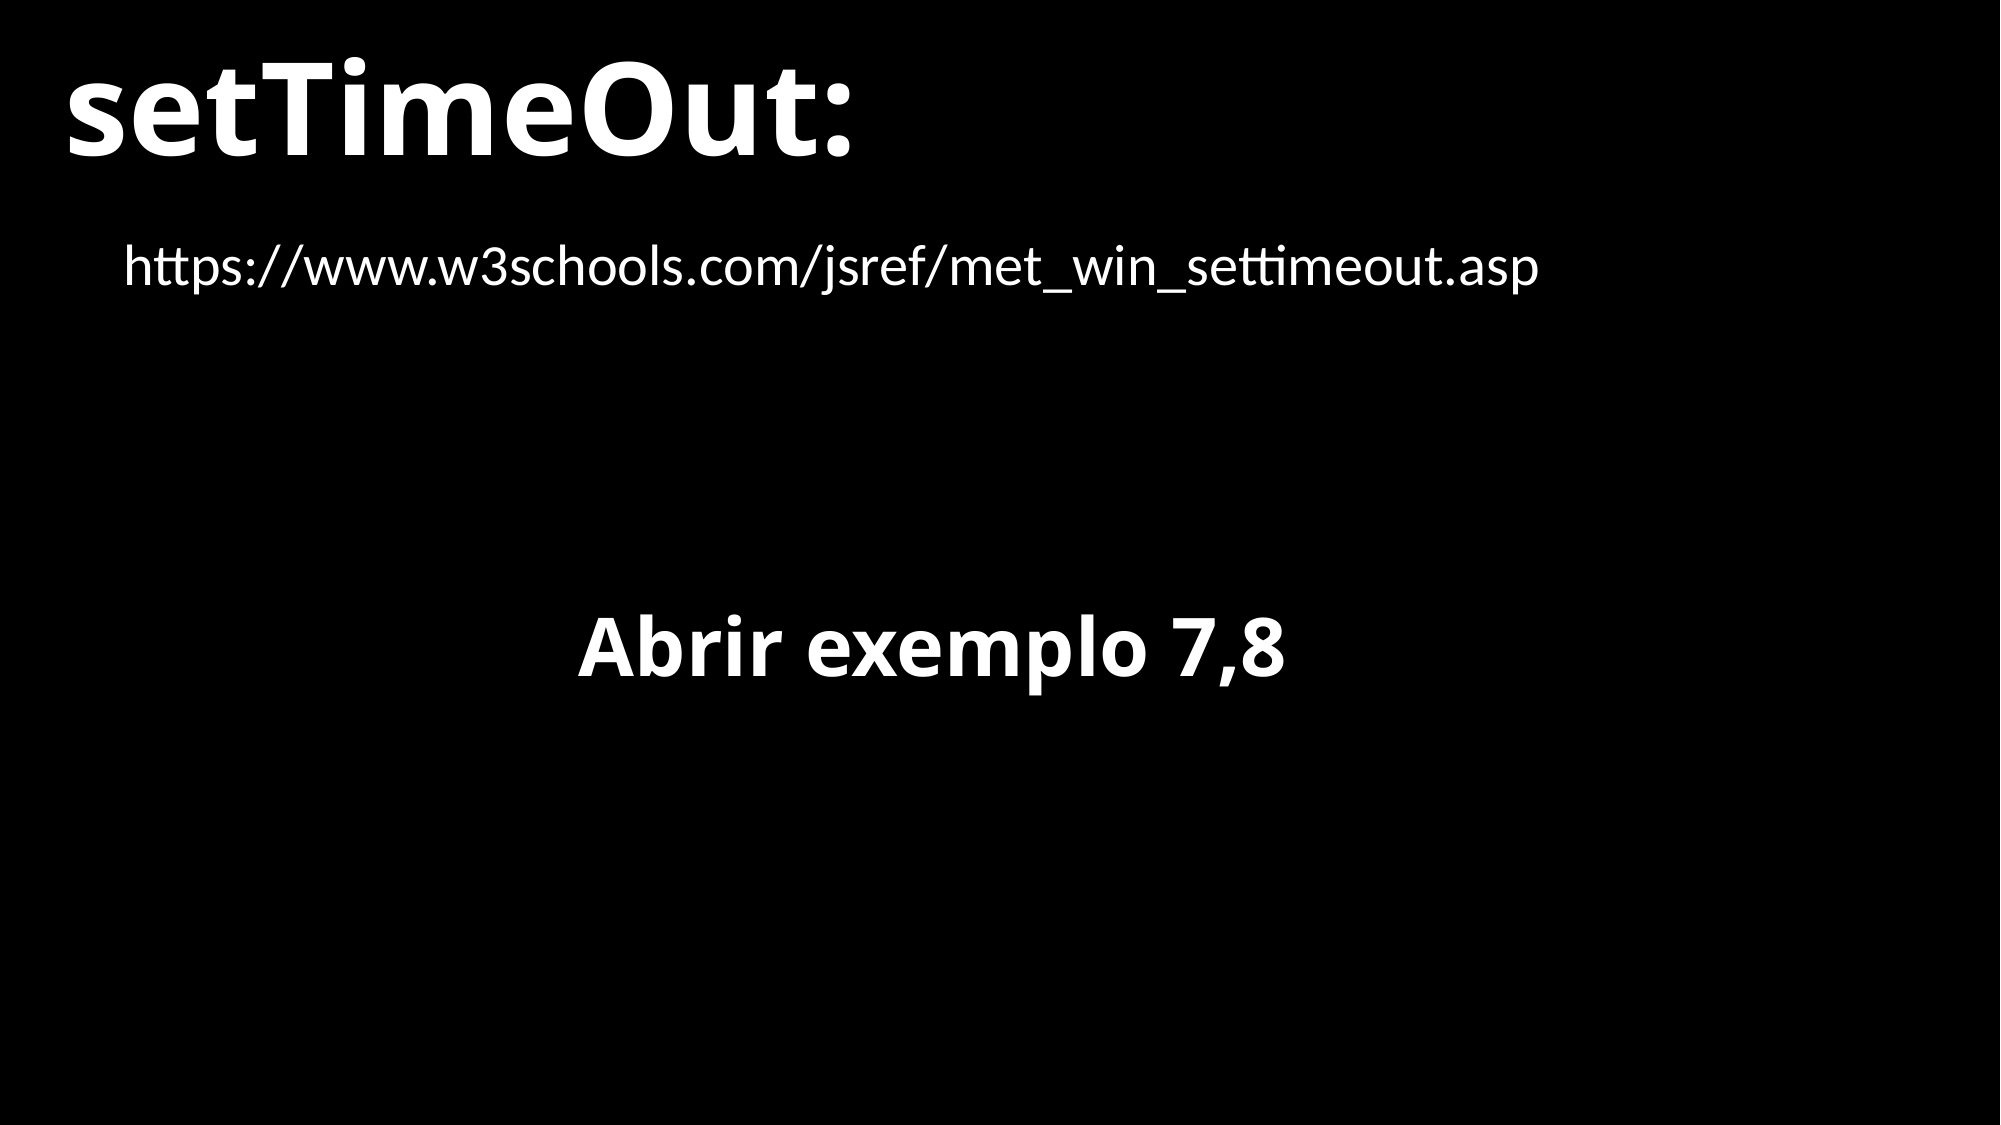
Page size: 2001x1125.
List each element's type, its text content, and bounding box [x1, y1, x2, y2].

text_box Abrir exemplo 7,8 [519, 544, 1347, 702]
text_box https://www.w3schools.com/jsref/met_win_settimeout.asp [108, 219, 1556, 305]
title setTimeOut: [47, 35, 875, 192]
